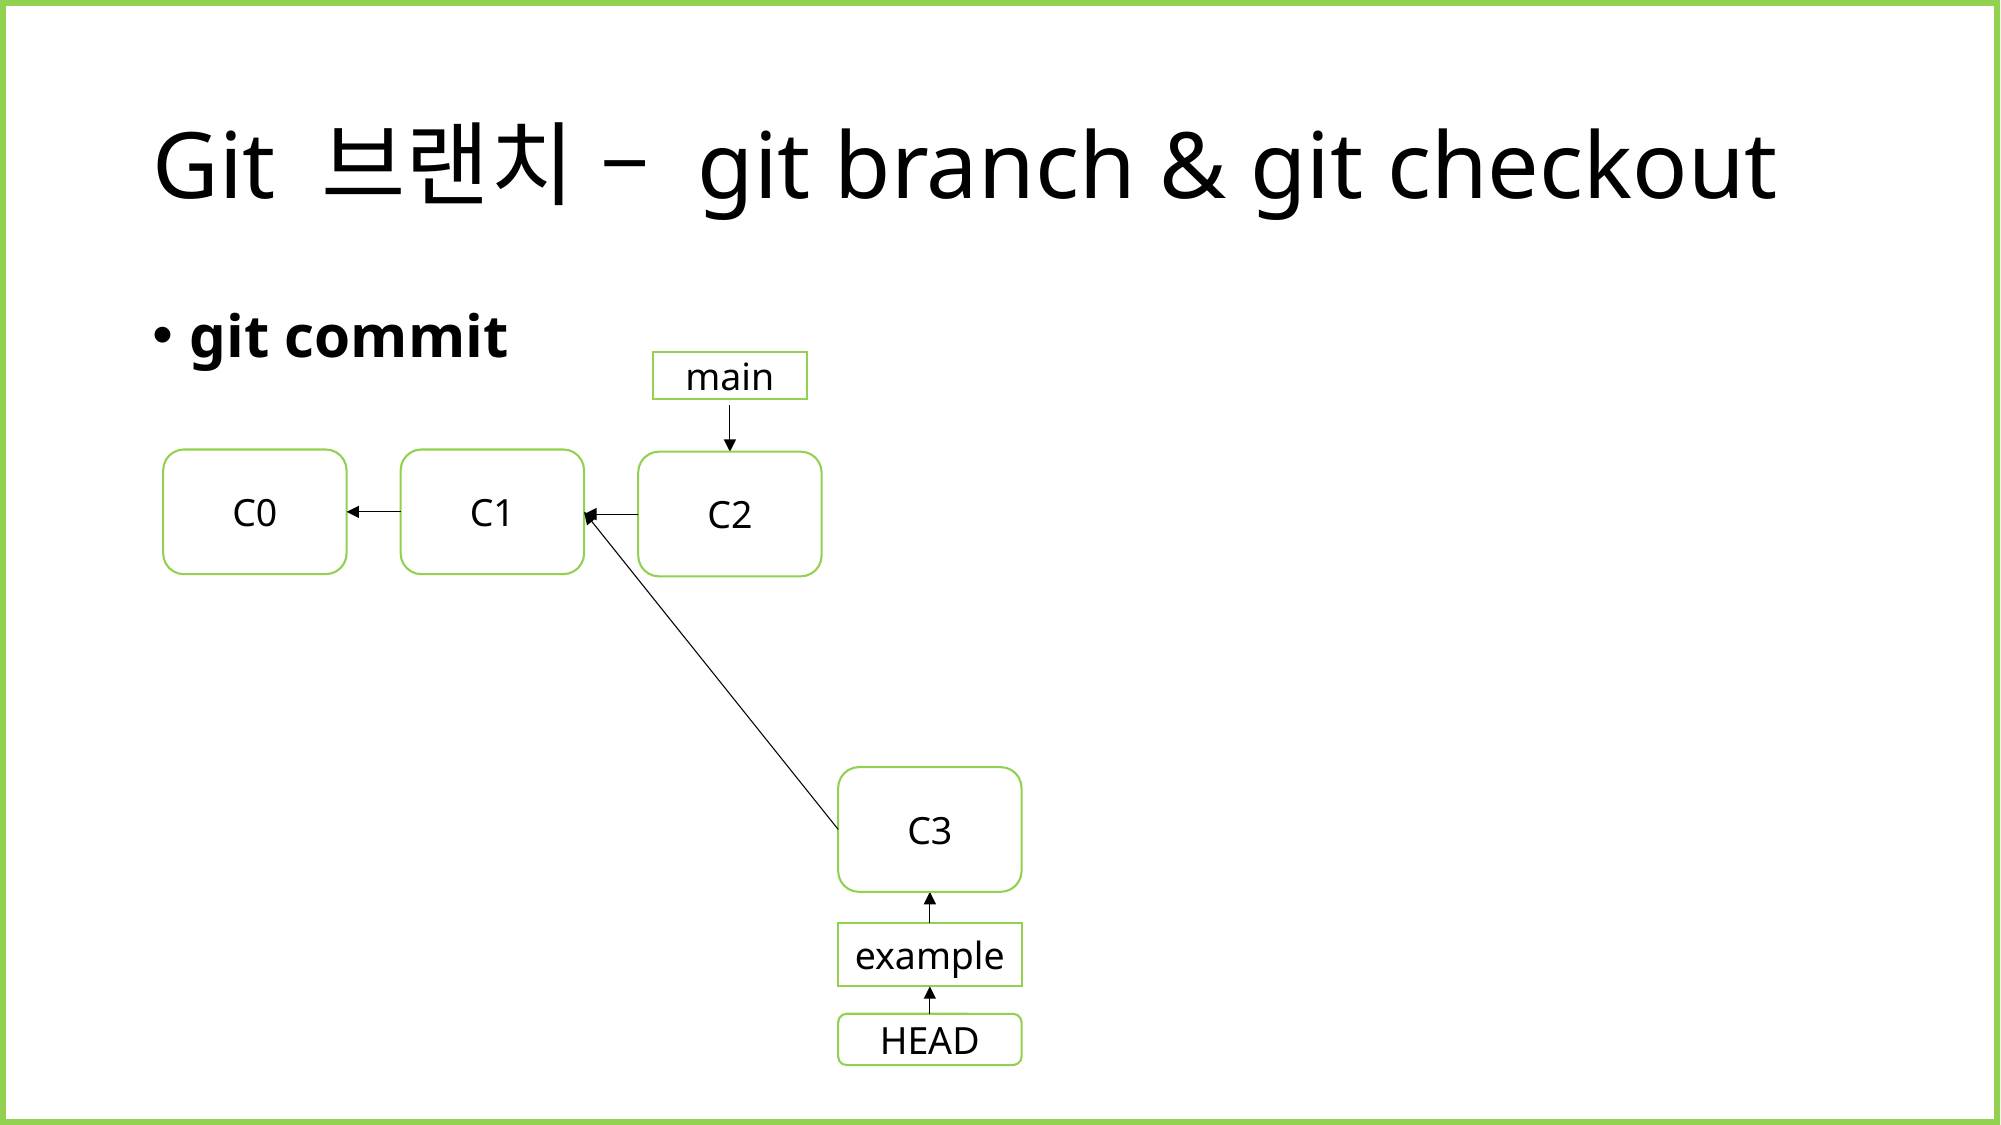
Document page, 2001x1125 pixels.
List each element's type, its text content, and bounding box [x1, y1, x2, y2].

text_box HEAD [837, 1012, 1023, 1067]
list git commit [137, 299, 1863, 1014]
text_box C2 [637, 450, 823, 511]
text_box C3 [837, 766, 1023, 893]
text_box C0 [162, 448, 348, 576]
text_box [584, 511, 839, 830]
text_box C1 [399, 448, 586, 576]
title Git 브랜치 – git branch & git checkout [137, 59, 1863, 278]
text_box example [837, 922, 1023, 987]
text_box main [652, 351, 808, 400]
